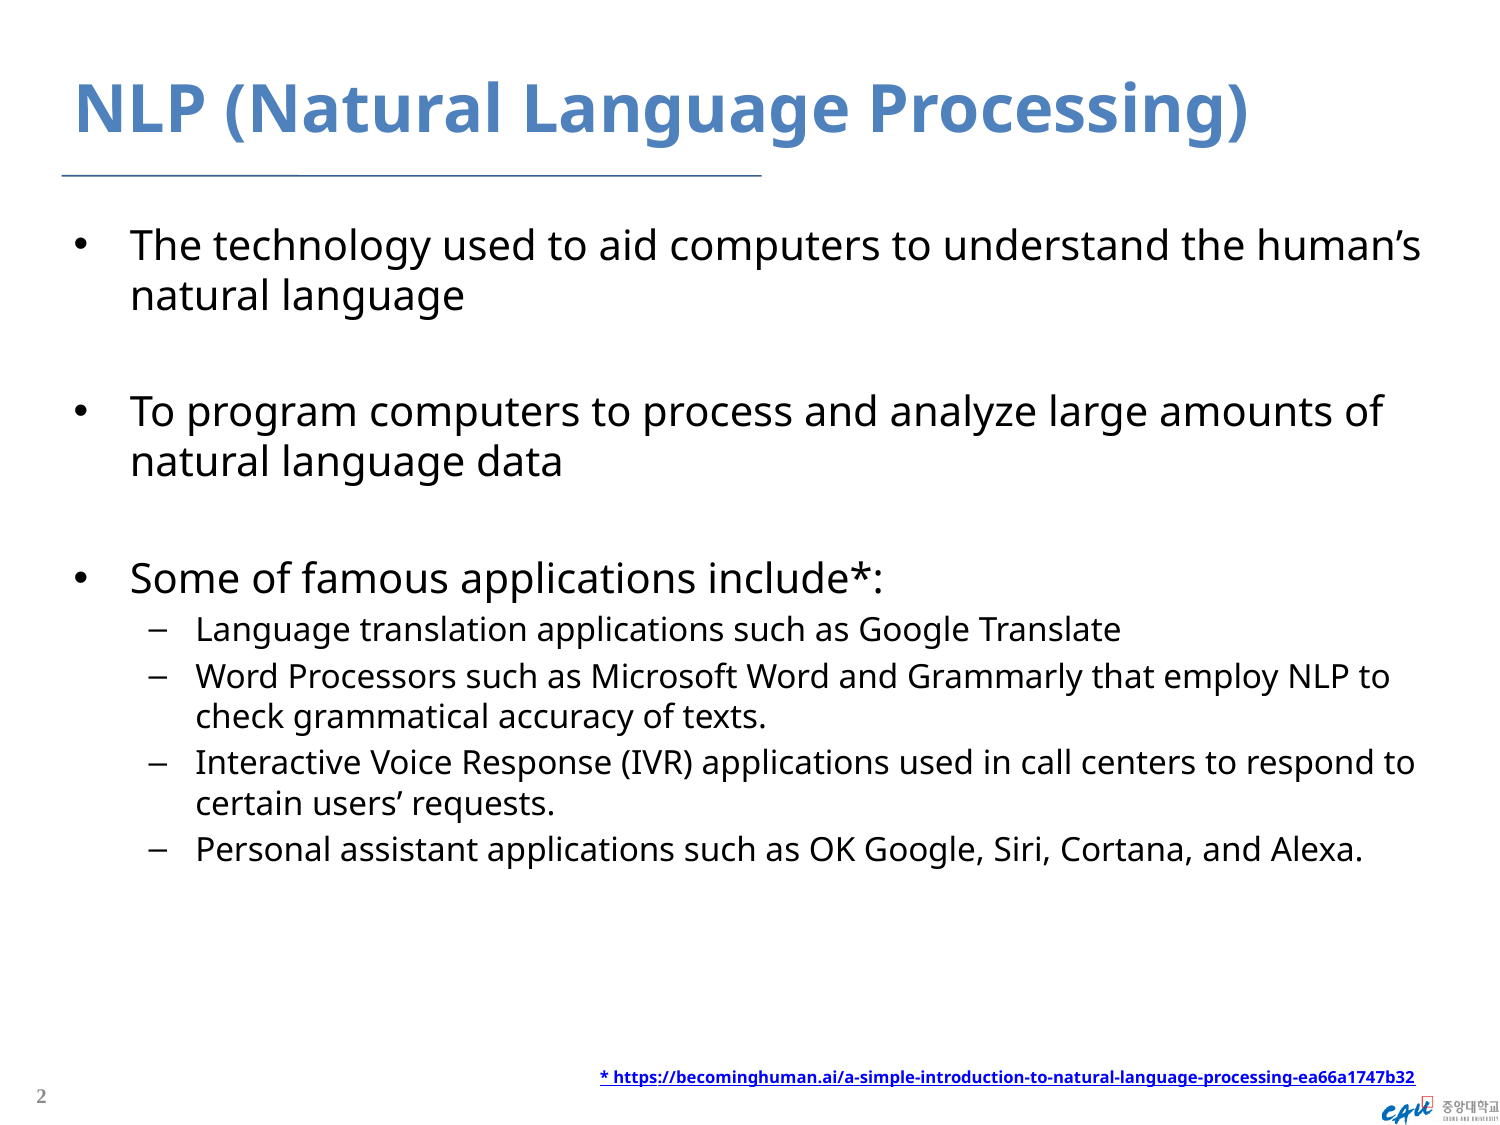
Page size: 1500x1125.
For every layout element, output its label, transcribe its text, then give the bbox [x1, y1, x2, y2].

picture [1382, 1098, 1500, 1125]
text_box * https://becominghuman.ai/a-simple-introduction-to-natural-language-processing-ea66a1747b32 [584, 1059, 1500, 1098]
slide_number 2 [0, 1065, 62, 1125]
title NLP (Natural Language Processing) [58, 46, 1442, 164]
list The technology used to aid computers to understand the human’s natural language To program computers to process and analyze large amounts of natural language data Some of famous applications include*: Language translation applications such as Google Translate Word Processors such as Microsoft Word and Grammarly that employ NLP to check grammatical accuracy of texts. Interactive Voice Response (IVR) applications used in call centers to respond to certain users’ requests. Personal assistant applications such as OK Google, Siri, Cortana, and Alexa. [58, 210, 1442, 1043]
